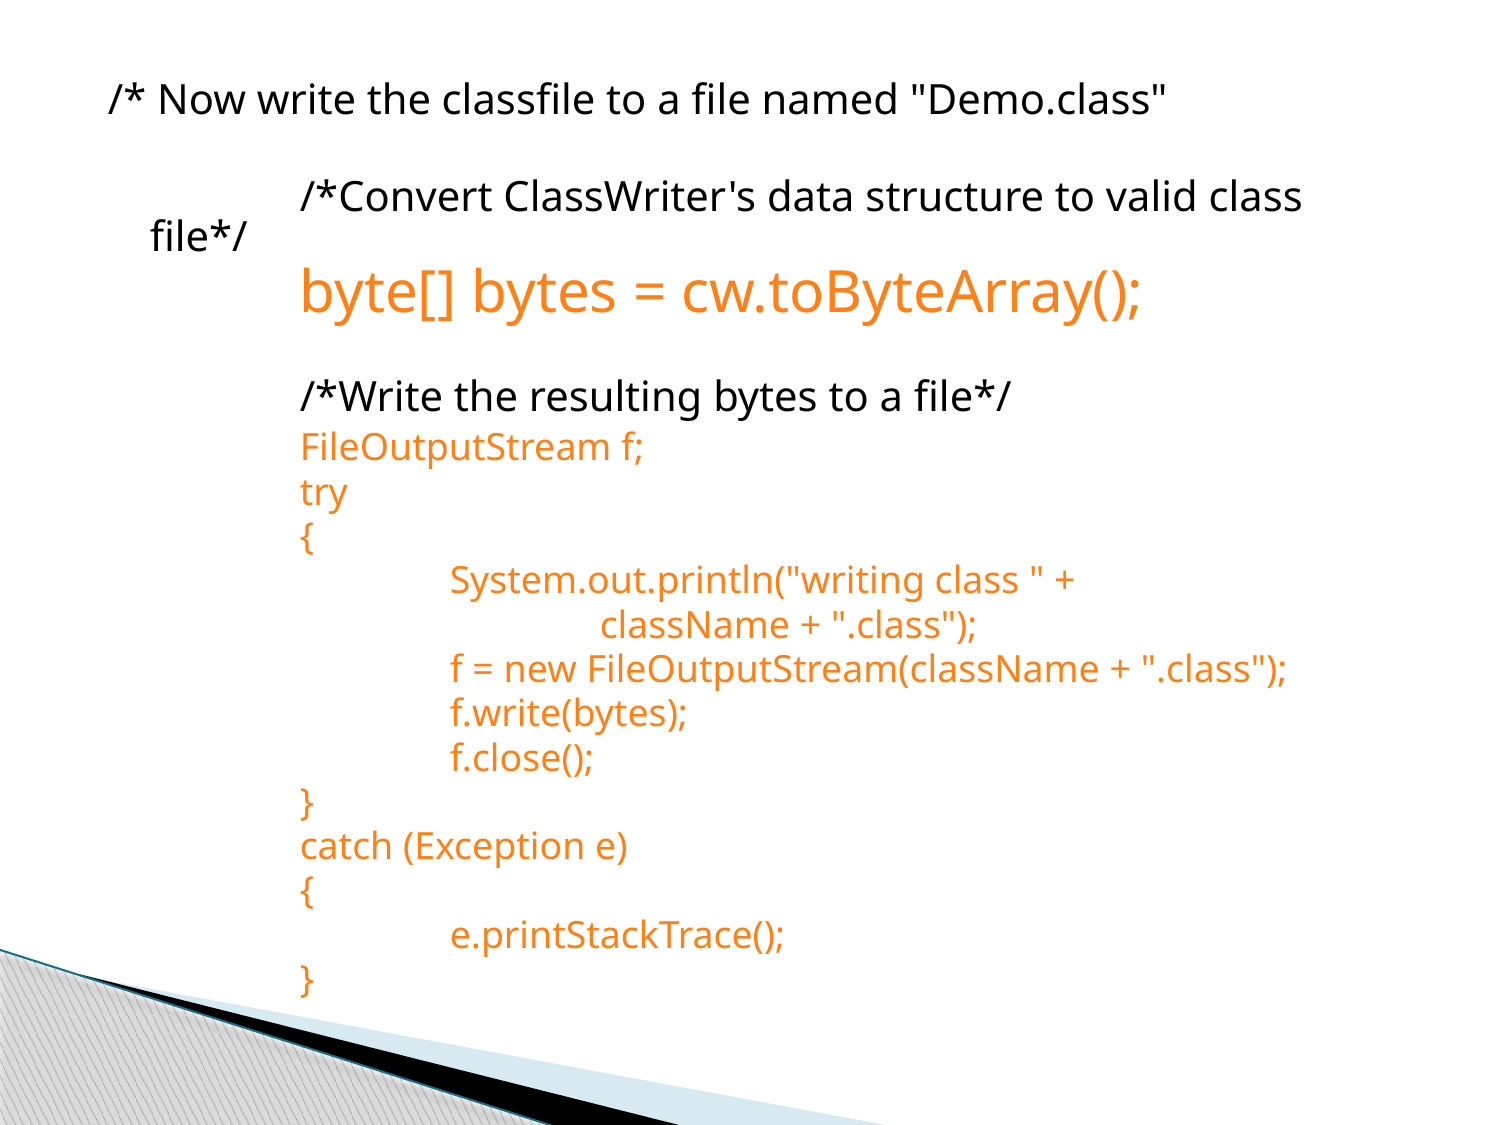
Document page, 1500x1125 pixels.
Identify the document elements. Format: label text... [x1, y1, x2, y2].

list /* Now write the classfile to a file named "Demo.class" /*Convert ClassWriter's data structure to valid class file*/ byte[] bytes = cw.toByteArray(); /*Write the resulting bytes to a file*/ FileOutputStream f; try { System.out.println("writing class " + className + ".class"); f = new FileOutputStream(className + ".class"); f.write(bytes); f.close(); } catch (Exception e) { e.printStackTrace(); } [74, 74, 1426, 1076]
